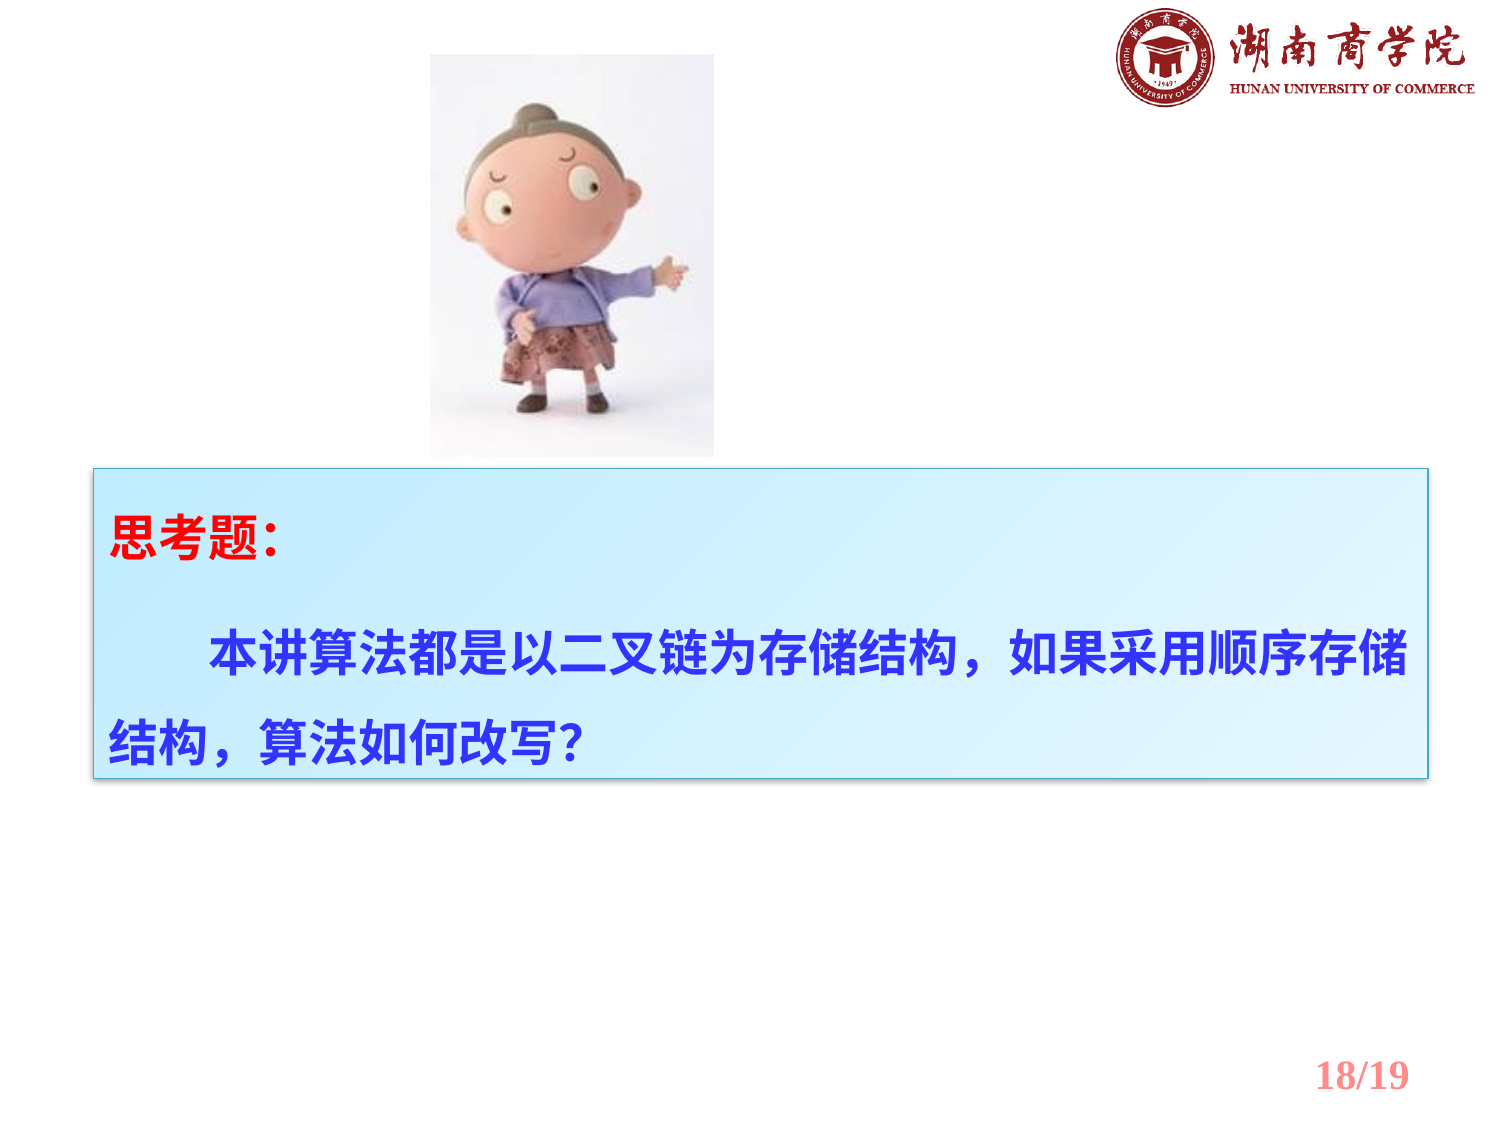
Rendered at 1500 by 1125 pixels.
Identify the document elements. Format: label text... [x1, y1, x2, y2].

text_box 思考题： 本讲算法都是以二叉链为存储结构，如果采用顺序存储结构，算法如何改写？ [93, 468, 1429, 779]
picture [430, 54, 715, 457]
slide_number 18/19 [1074, 1042, 1425, 1103]
picture [1086, 0, 1500, 113]
